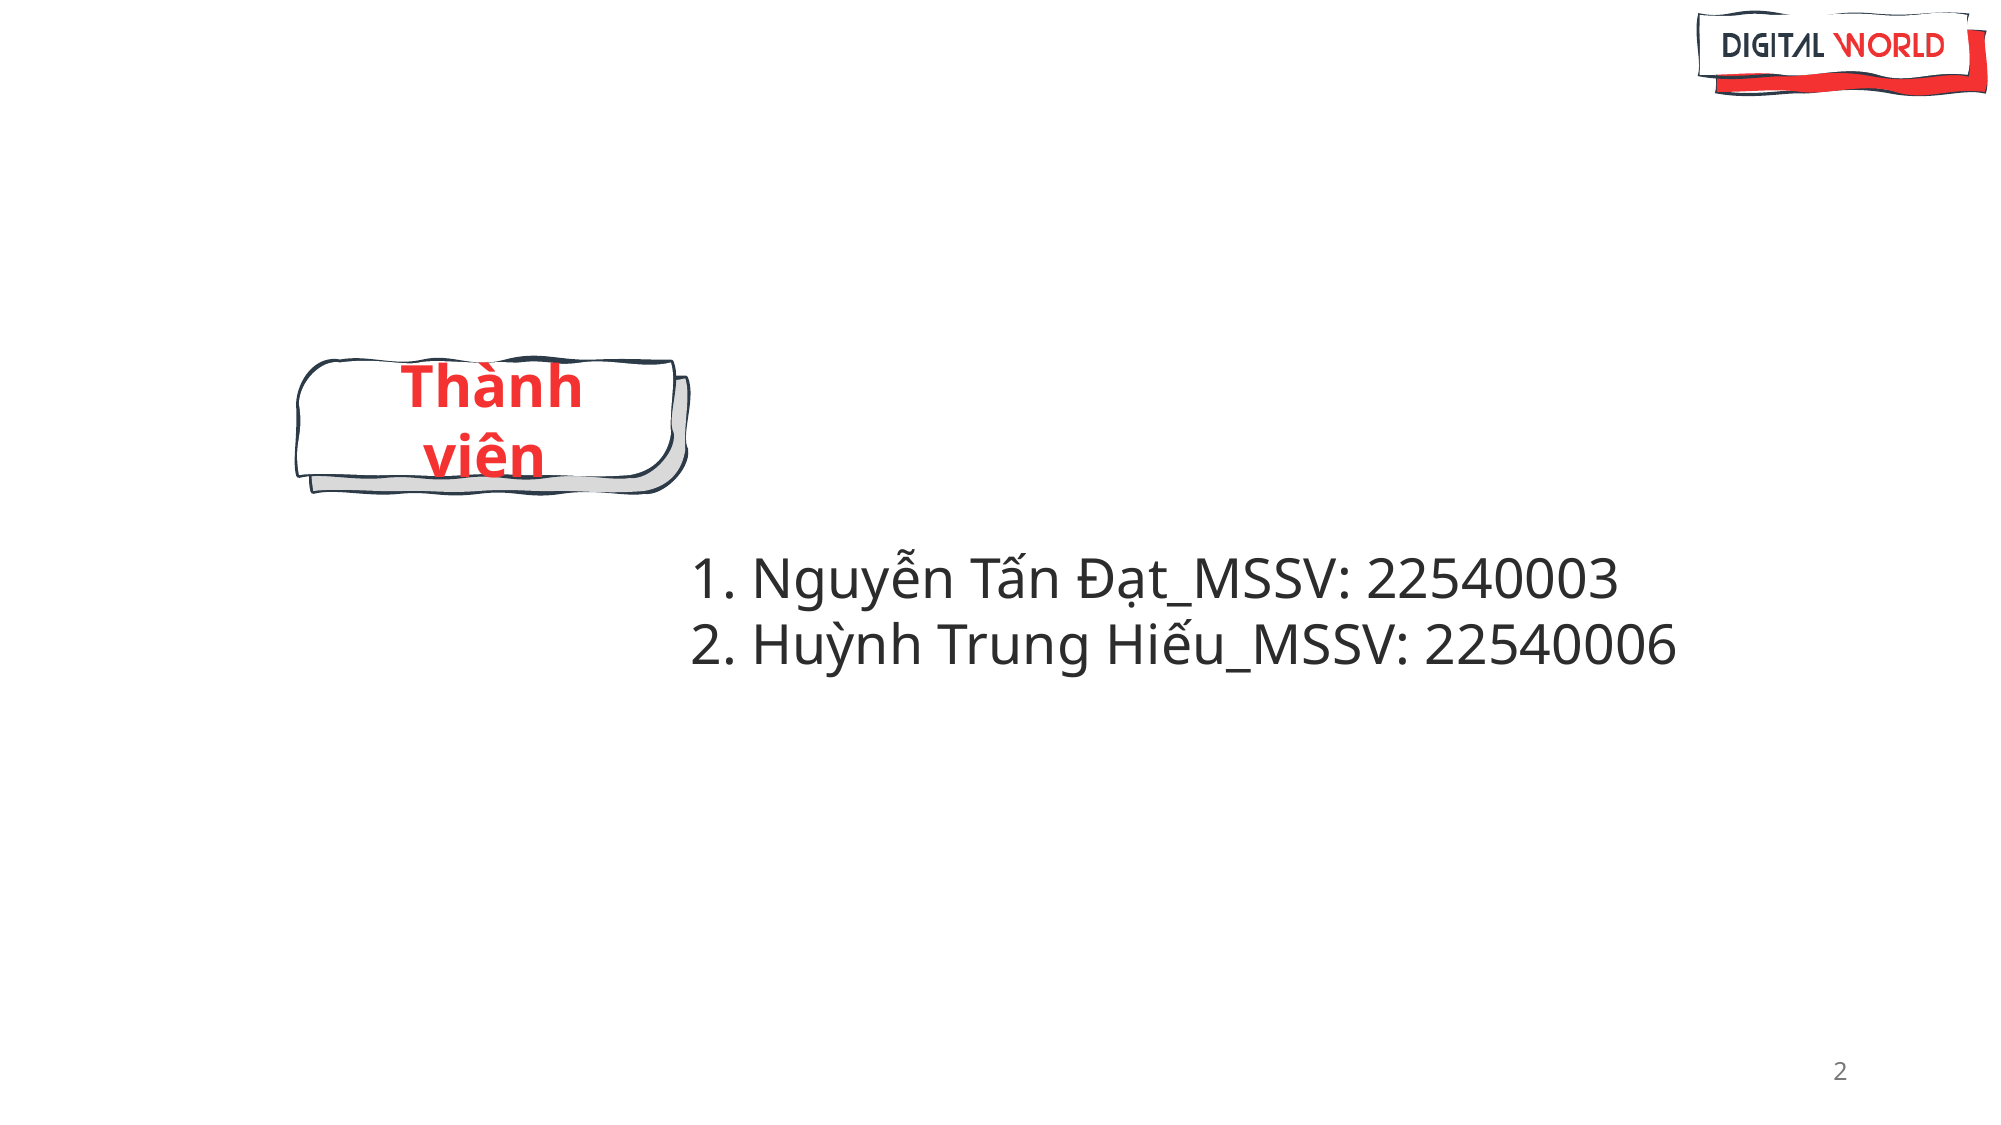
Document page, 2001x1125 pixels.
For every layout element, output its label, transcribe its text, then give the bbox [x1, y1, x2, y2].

slide_number 2 [1412, 1042, 1863, 1103]
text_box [1699, 14, 1986, 93]
text_box 1. Nguyễn Tấn Đạt_MSSV: 22540003 2. Huỳnh Trung Hiếu_MSSV: 22540006 [670, 532, 1762, 686]
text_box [298, 361, 686, 492]
